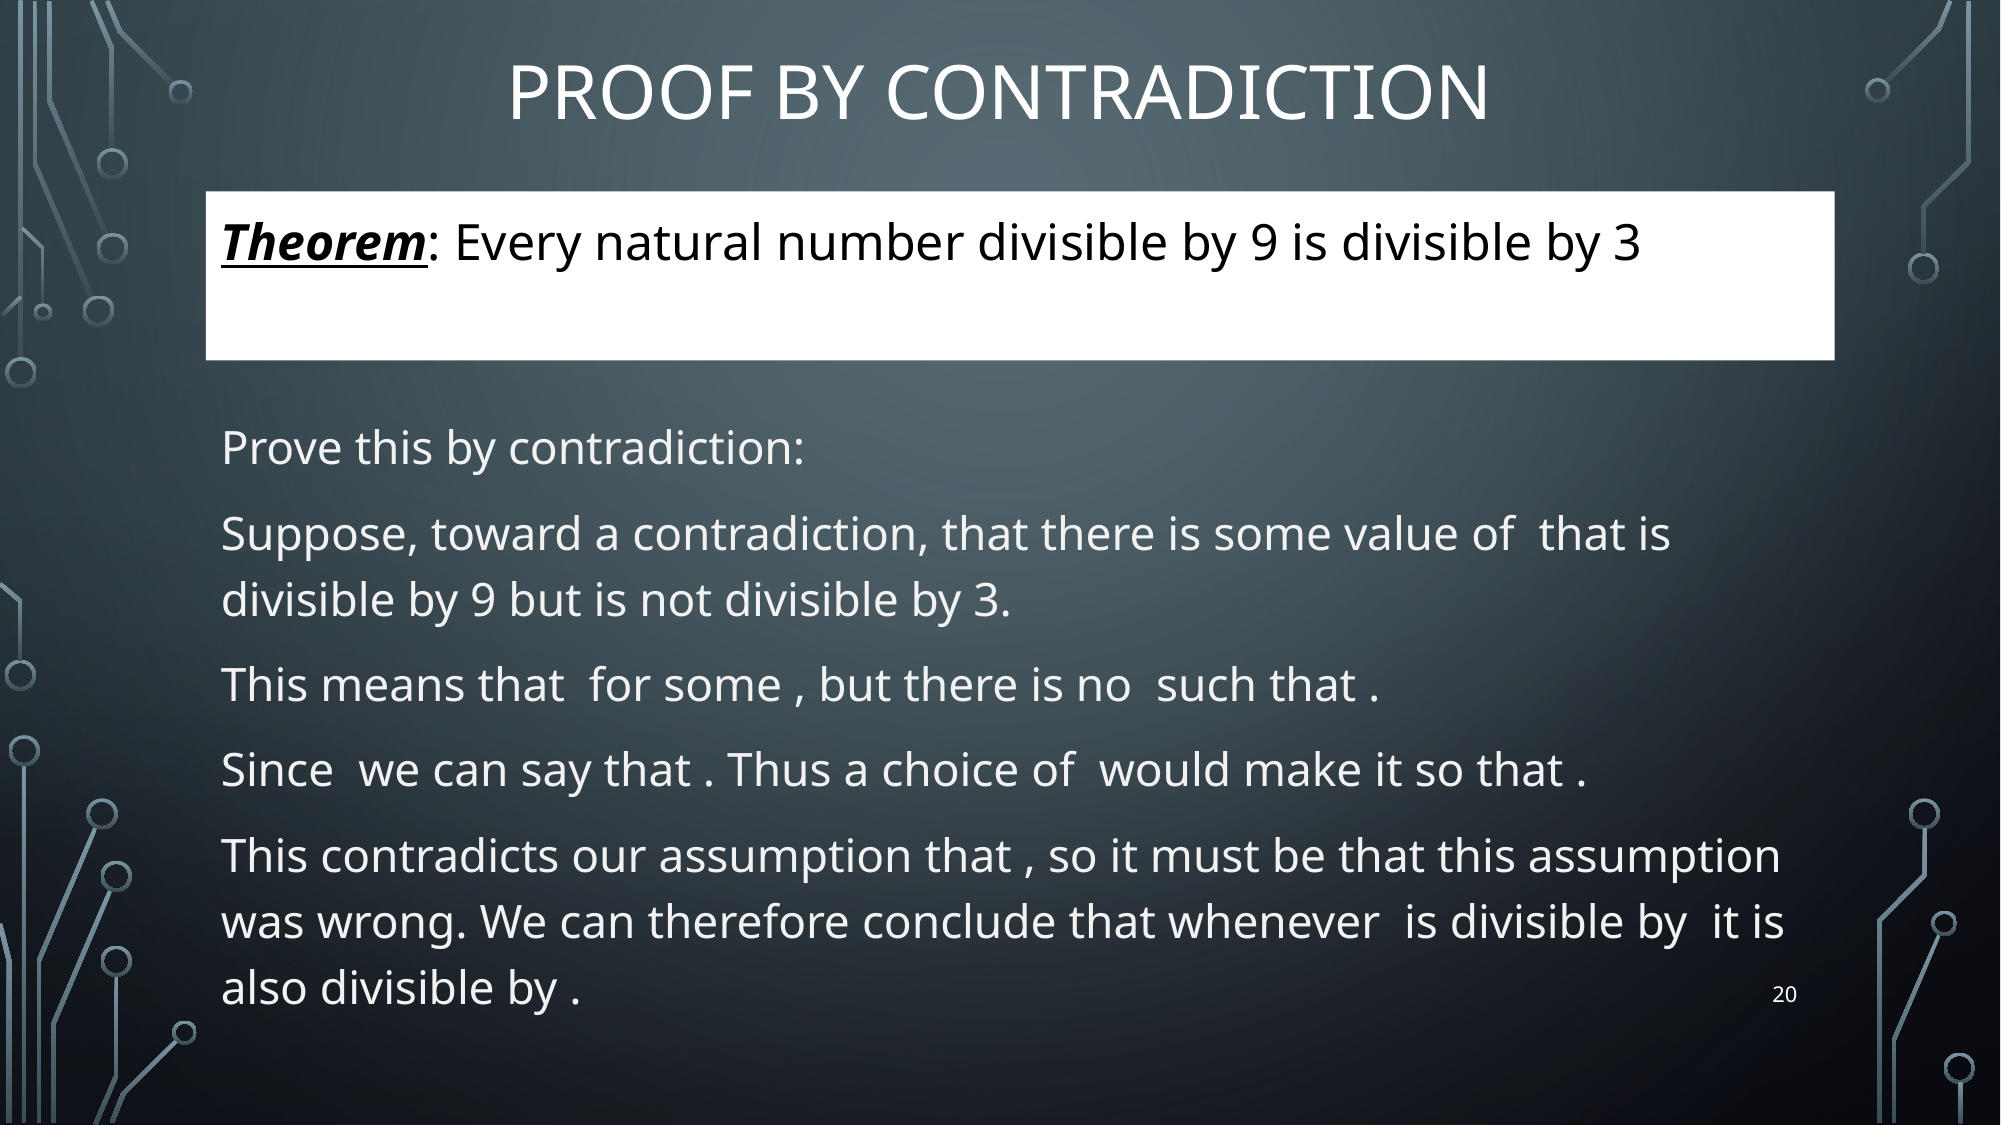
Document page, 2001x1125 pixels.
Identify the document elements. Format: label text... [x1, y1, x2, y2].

text_box Theorem: Every natural number divisible by 9 is divisible by 3 [205, 191, 1835, 361]
slide_number 20 [1685, 965, 1813, 1025]
title Proof By Contradiction [187, 39, 1813, 152]
